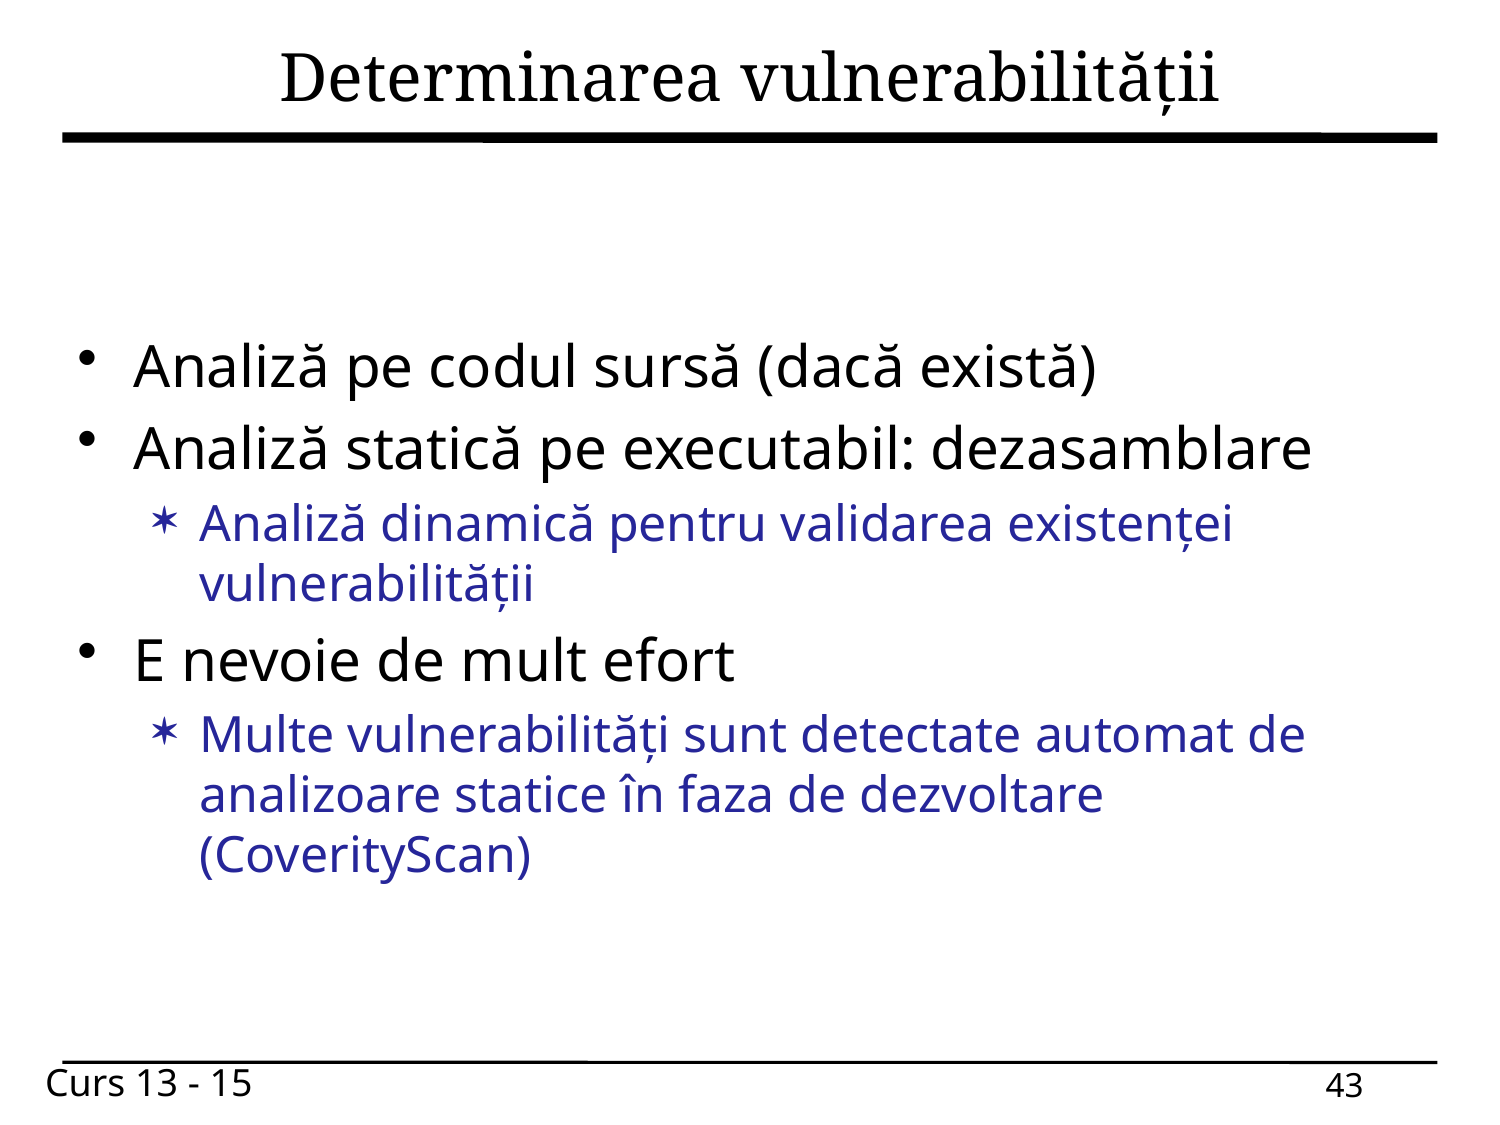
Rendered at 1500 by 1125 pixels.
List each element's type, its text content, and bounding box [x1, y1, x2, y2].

title Determinarea vulnerabilității [62, 24, 1438, 126]
list Analiză pe codul sursă (dacă există) Analiză statică pe executabil: dezasamblare Analiză dinamică pentru validarea existenței vulnerabilității E nevoie de mult efort Multe vulnerabilități sunt detectate automat de analizoare statice în faza de dezvoltare (CoverityScan) [62, 162, 1438, 1051]
